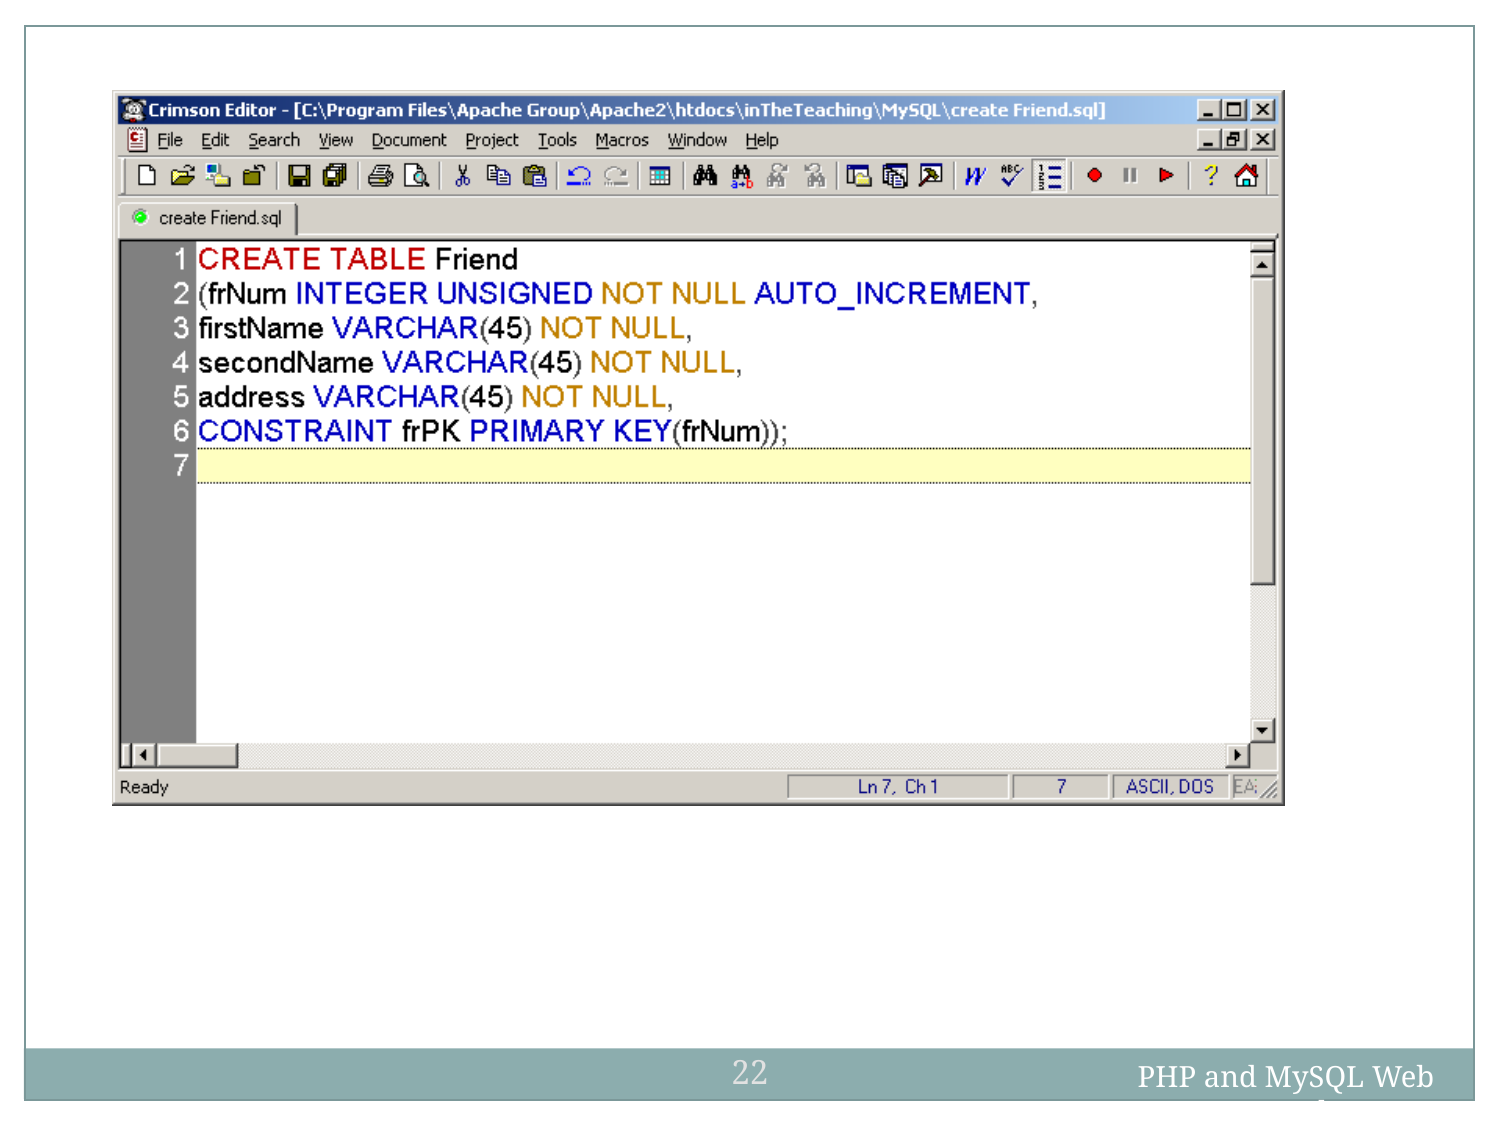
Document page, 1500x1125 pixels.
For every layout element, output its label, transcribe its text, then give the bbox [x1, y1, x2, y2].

slide_number 22 [699, 1037, 800, 1110]
picture [111, 89, 1285, 806]
slide_number PHP and MySQL Web Development [950, 1050, 1450, 1111]
